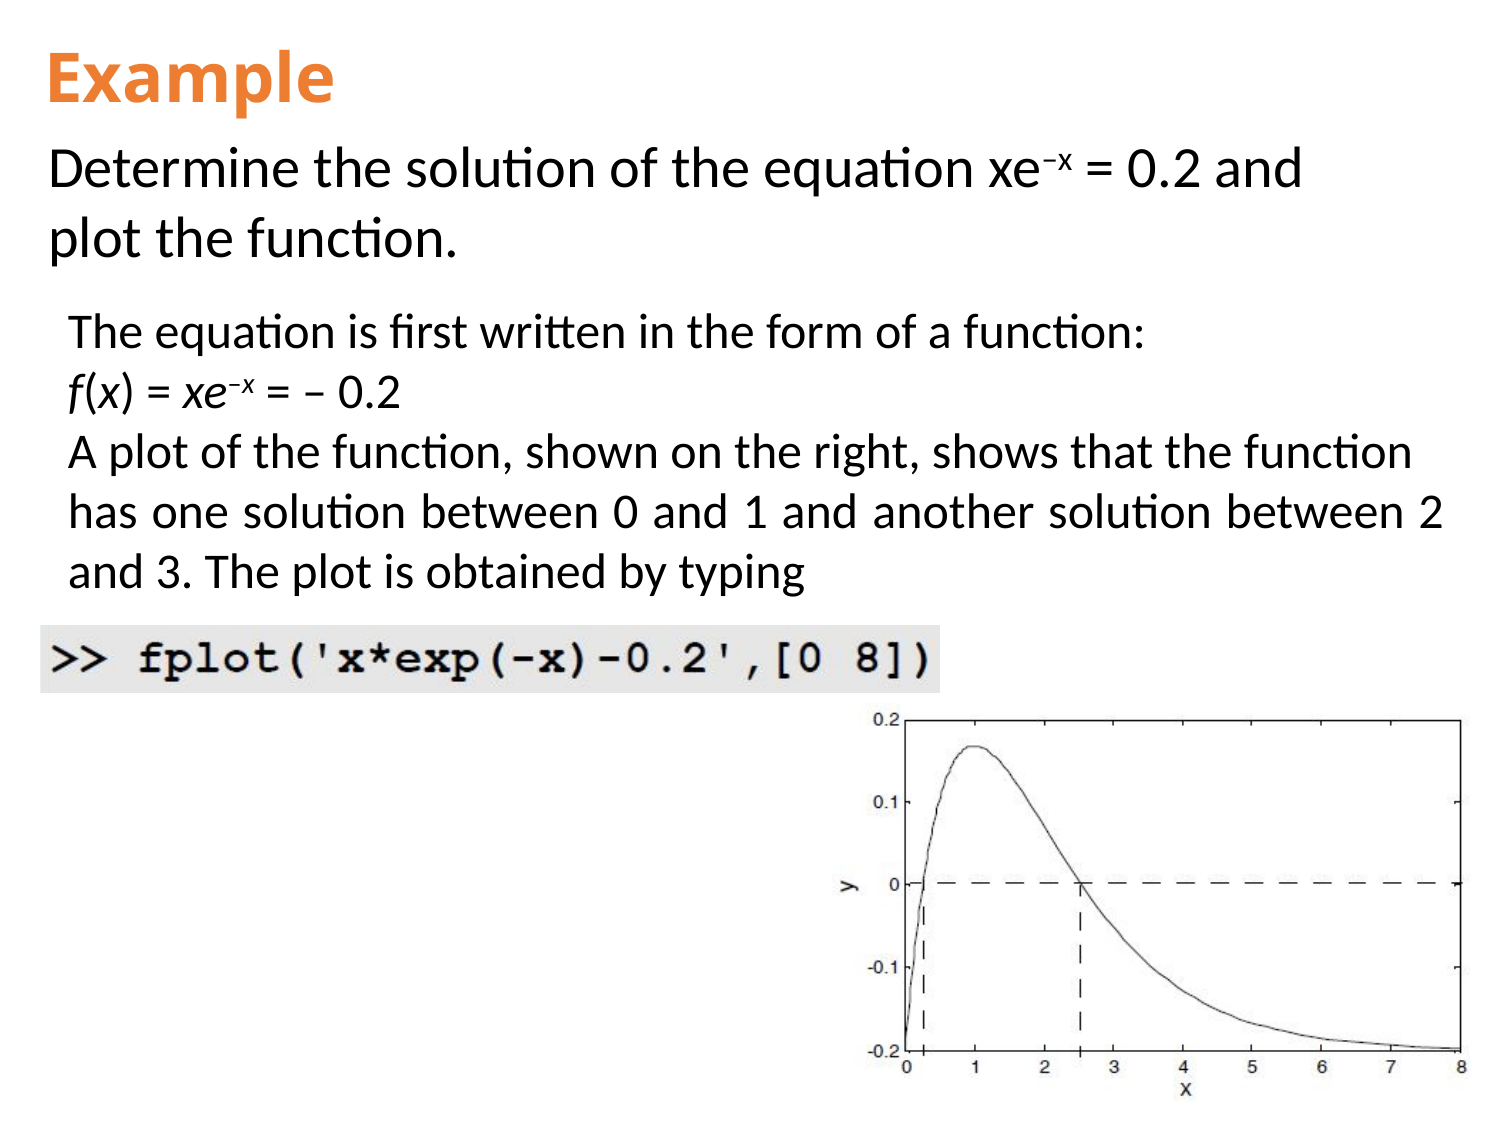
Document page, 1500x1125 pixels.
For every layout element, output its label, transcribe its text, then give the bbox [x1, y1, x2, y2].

picture [832, 703, 1480, 1106]
text_box The equation is first written in the form of a function: f(x) = xe–x = – 0.2 A plot of the function, shown on the right, shows that the function has one solution between 0 and 1 and another solution between 2 and 3. The plot is obtained by typing [53, 291, 1459, 607]
title Example [29, 30, 1270, 131]
picture [39, 625, 940, 693]
text_box Determine the solution of the equation xe–x = 0.2 and plot the function. [33, 122, 1393, 277]
